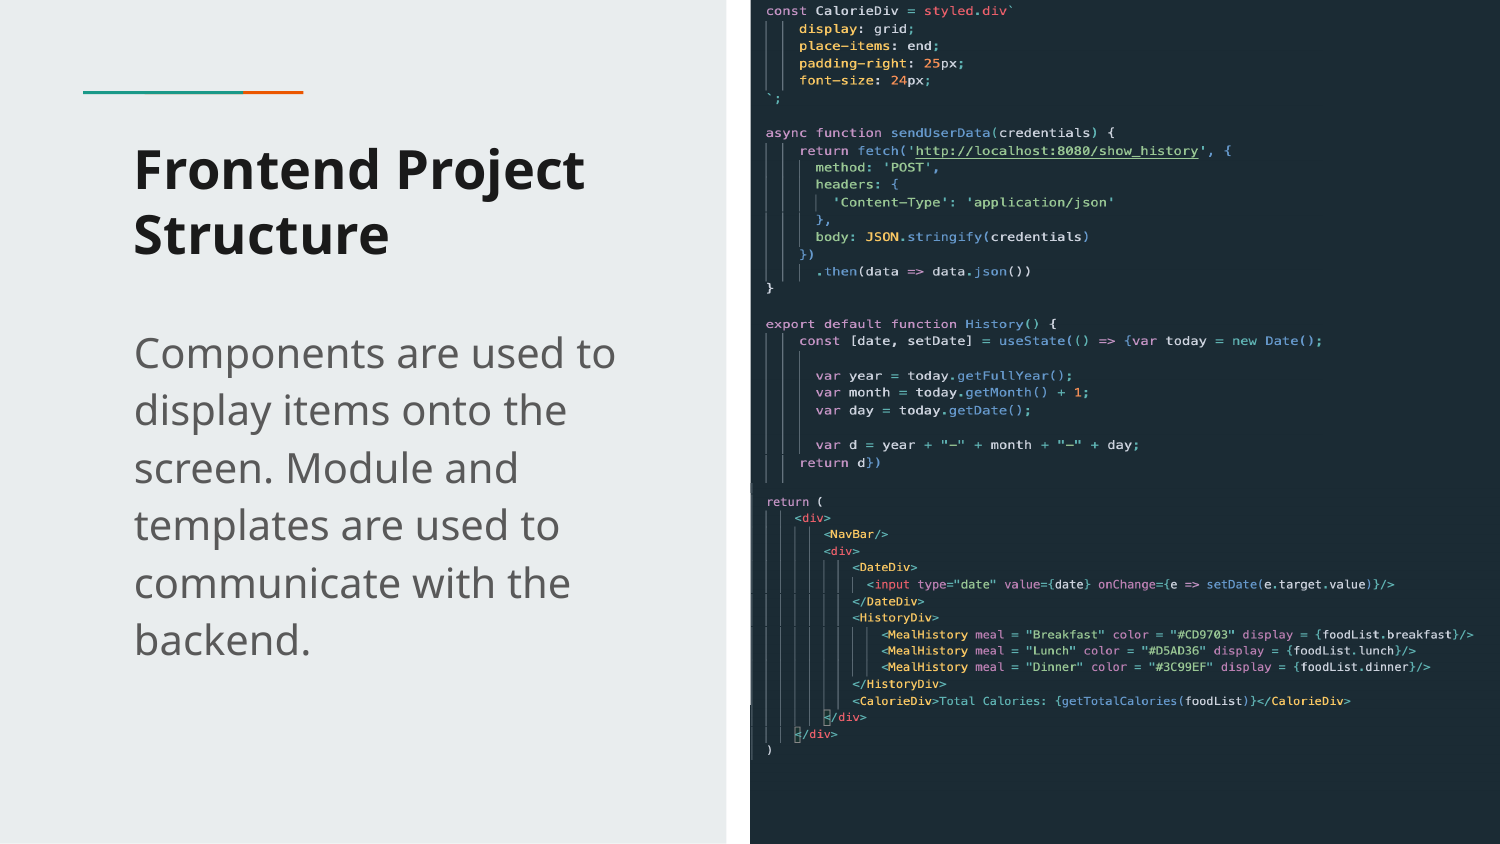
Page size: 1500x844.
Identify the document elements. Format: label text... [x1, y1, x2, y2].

subtitle Components are used to display items onto the screen. Module and templates are used to communicate with the backend. [118, 304, 661, 429]
picture [750, 0, 1500, 844]
title Frontend Project Structure [118, 120, 661, 304]
